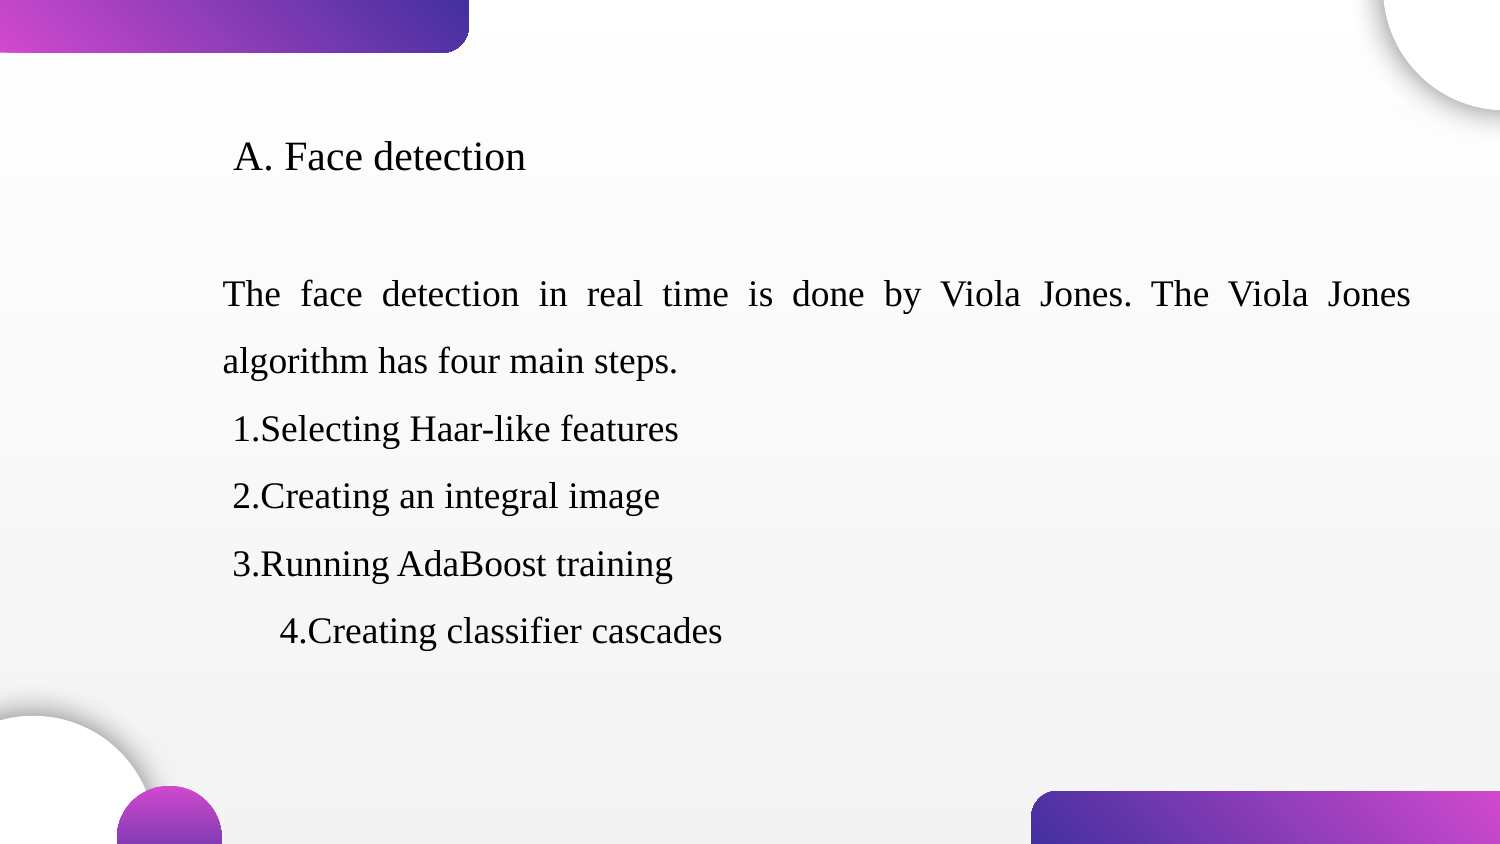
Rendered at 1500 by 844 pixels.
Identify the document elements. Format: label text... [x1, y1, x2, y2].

text_box A. Face detection The face detection in real time is done by Viola Jones. The Viola Jones algorithm has four main steps. 1.Selecting Haar-like features 2.Creating an integral image 3.Running AdaBoost training 4.Creating classifier cascades [163, 96, 1436, 739]
